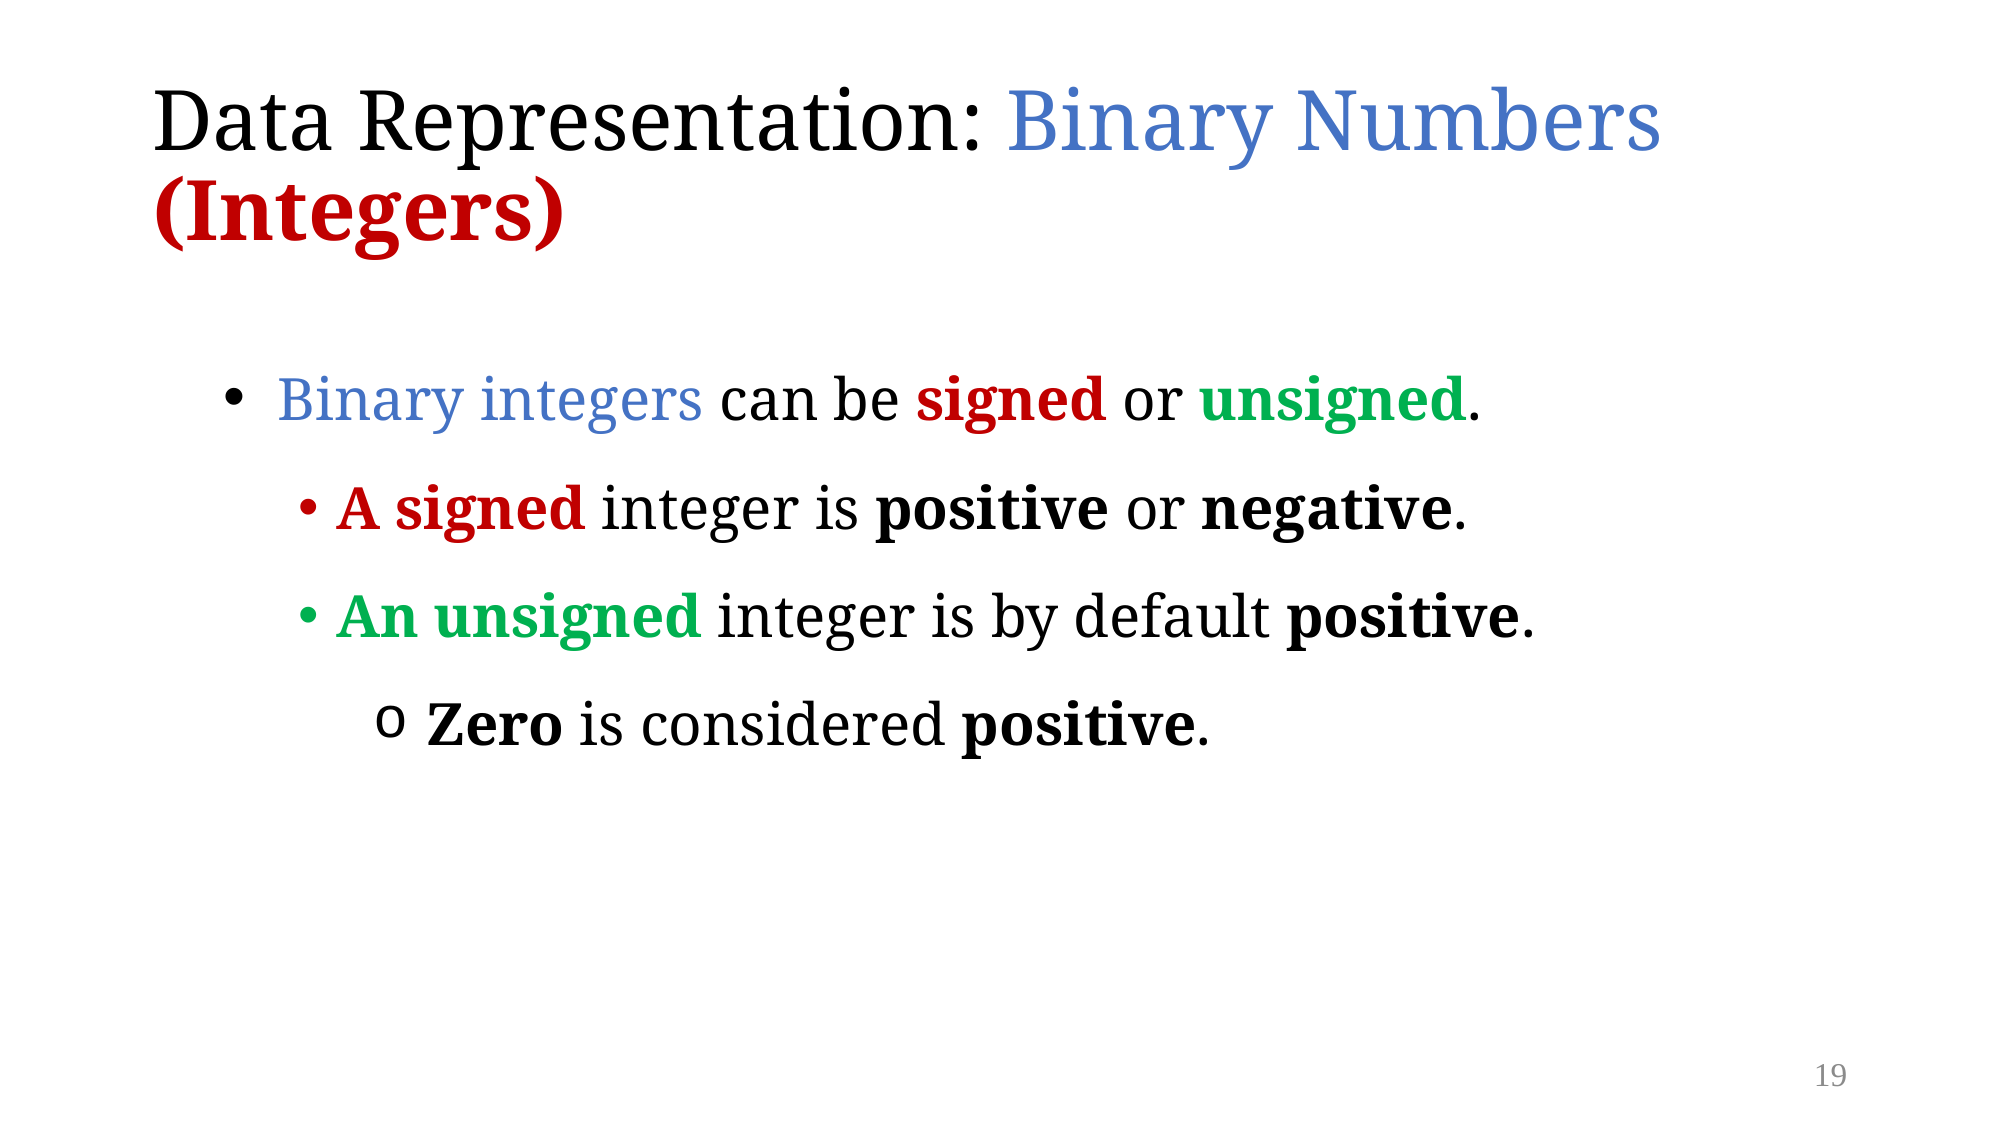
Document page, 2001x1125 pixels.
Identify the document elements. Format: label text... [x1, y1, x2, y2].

slide_number 19 [1412, 1042, 1863, 1103]
list Binary integers can be signed or unsigned. A signed integer is positive or negative. An unsigned integer is by default positive. Zero is considered positive. [208, 320, 1704, 1020]
title Data Representation: Binary Numbers (Integers) [137, 59, 1863, 278]
